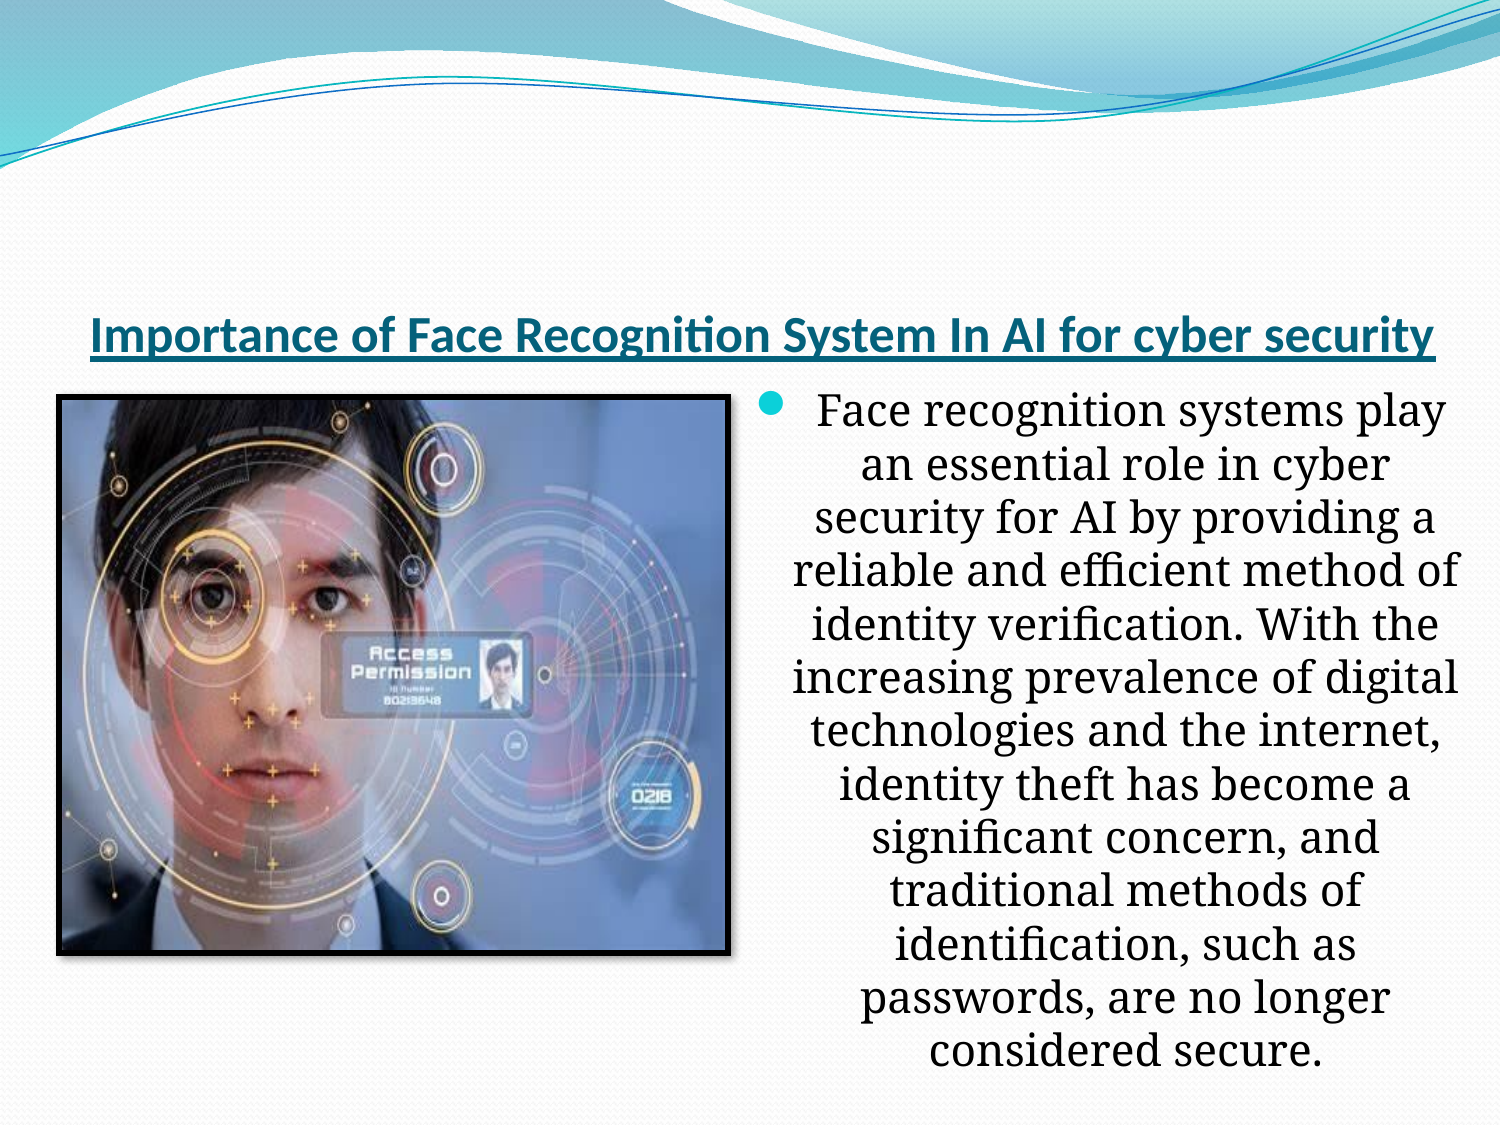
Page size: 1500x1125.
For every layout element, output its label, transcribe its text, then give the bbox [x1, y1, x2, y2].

picture [62, 399, 726, 951]
list Face recognition systems play an essential role in cyber security for AI by providing a reliable and efficient method of identity verification. With the increasing prevalence of digital technologies and the internet, identity theft has become a significant concern, and traditional methods of identification, such as passwords, are no longer considered secure. [737, 375, 1475, 1095]
title Importance of Face Recognition System In AI for cyber security [87, 237, 1438, 395]
